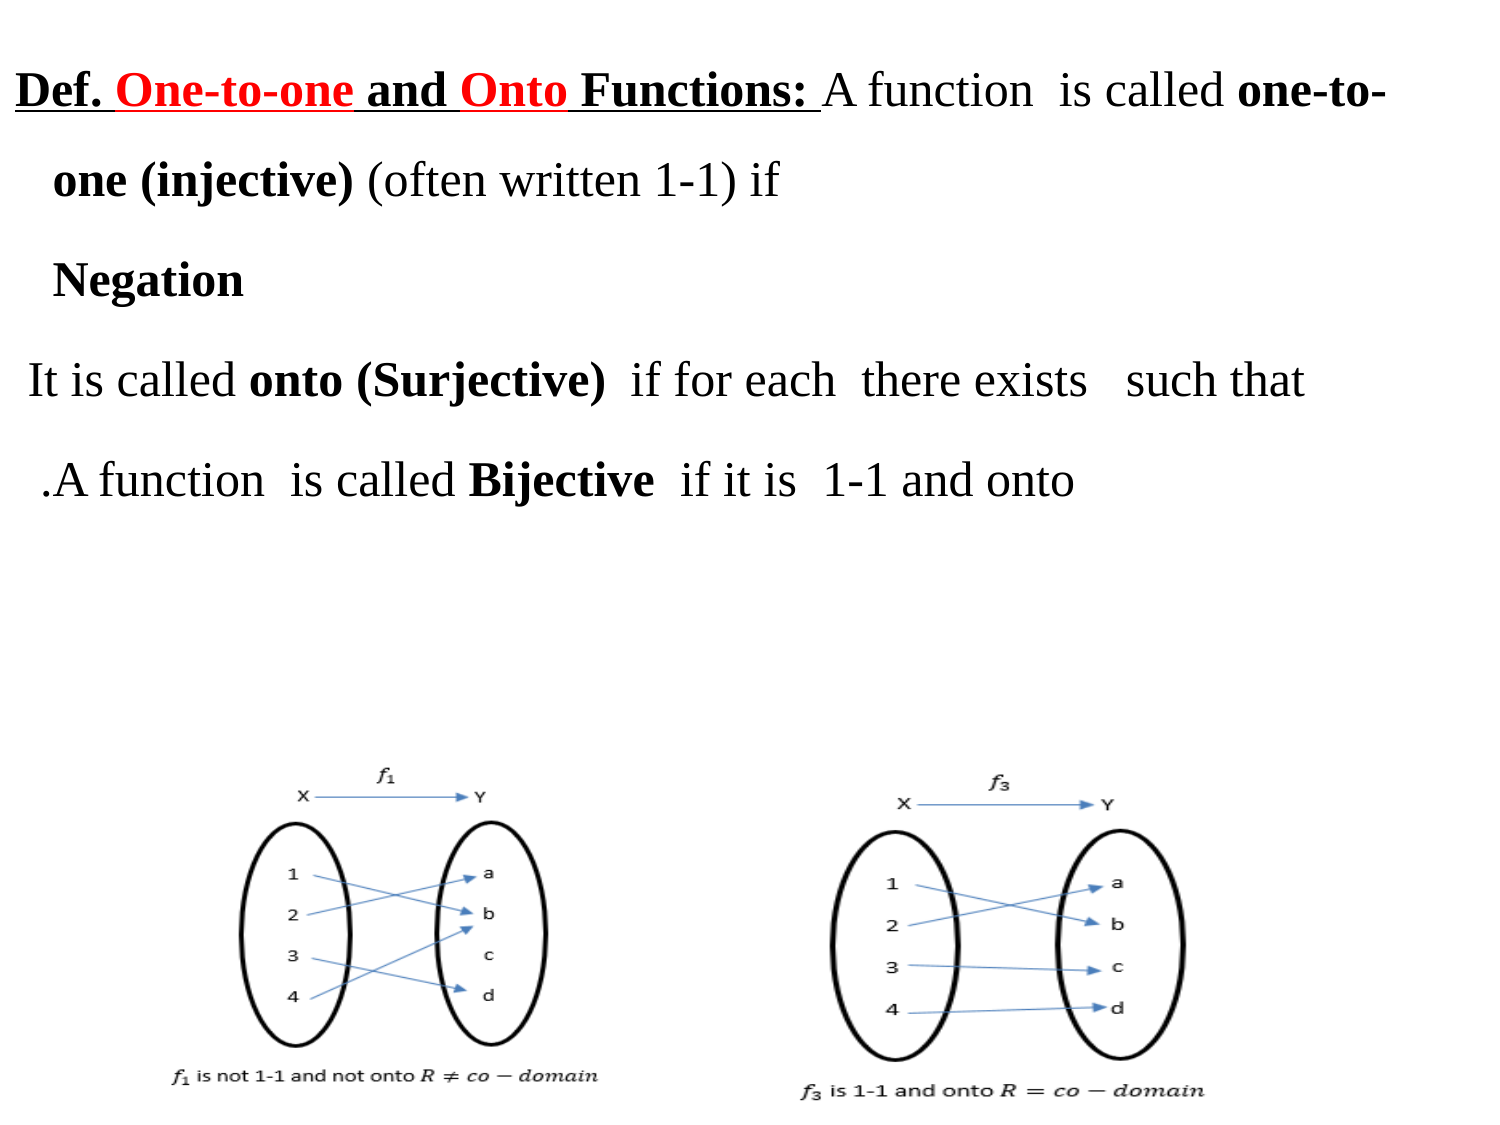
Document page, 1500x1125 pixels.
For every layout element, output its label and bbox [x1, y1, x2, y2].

picture [737, 734, 1227, 1121]
title [75, 45, 1425, 233]
picture [135, 750, 620, 1121]
